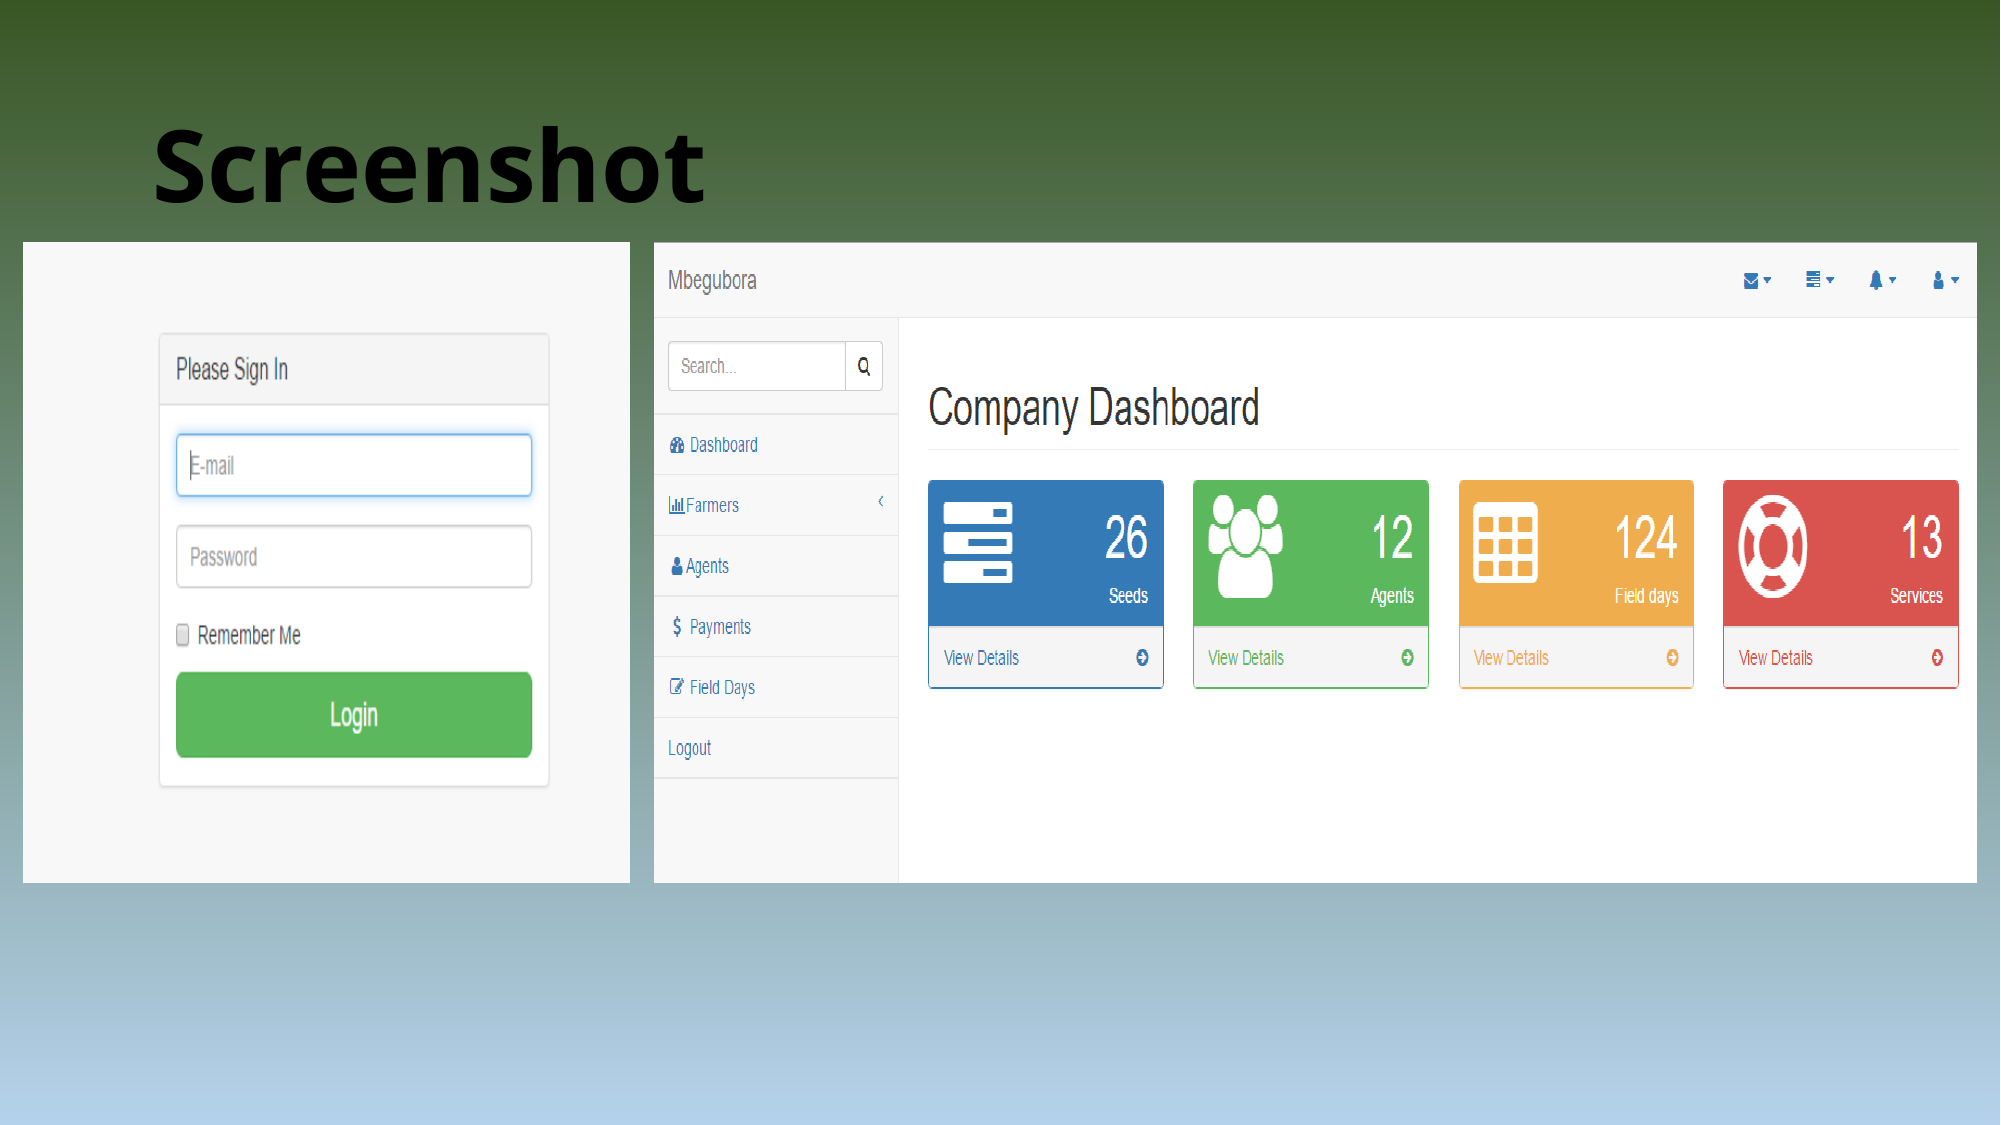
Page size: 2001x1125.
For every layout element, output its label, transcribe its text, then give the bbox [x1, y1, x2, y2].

picture [654, 242, 1977, 883]
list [23, 242, 630, 883]
title Screenshot [137, 59, 1863, 281]
